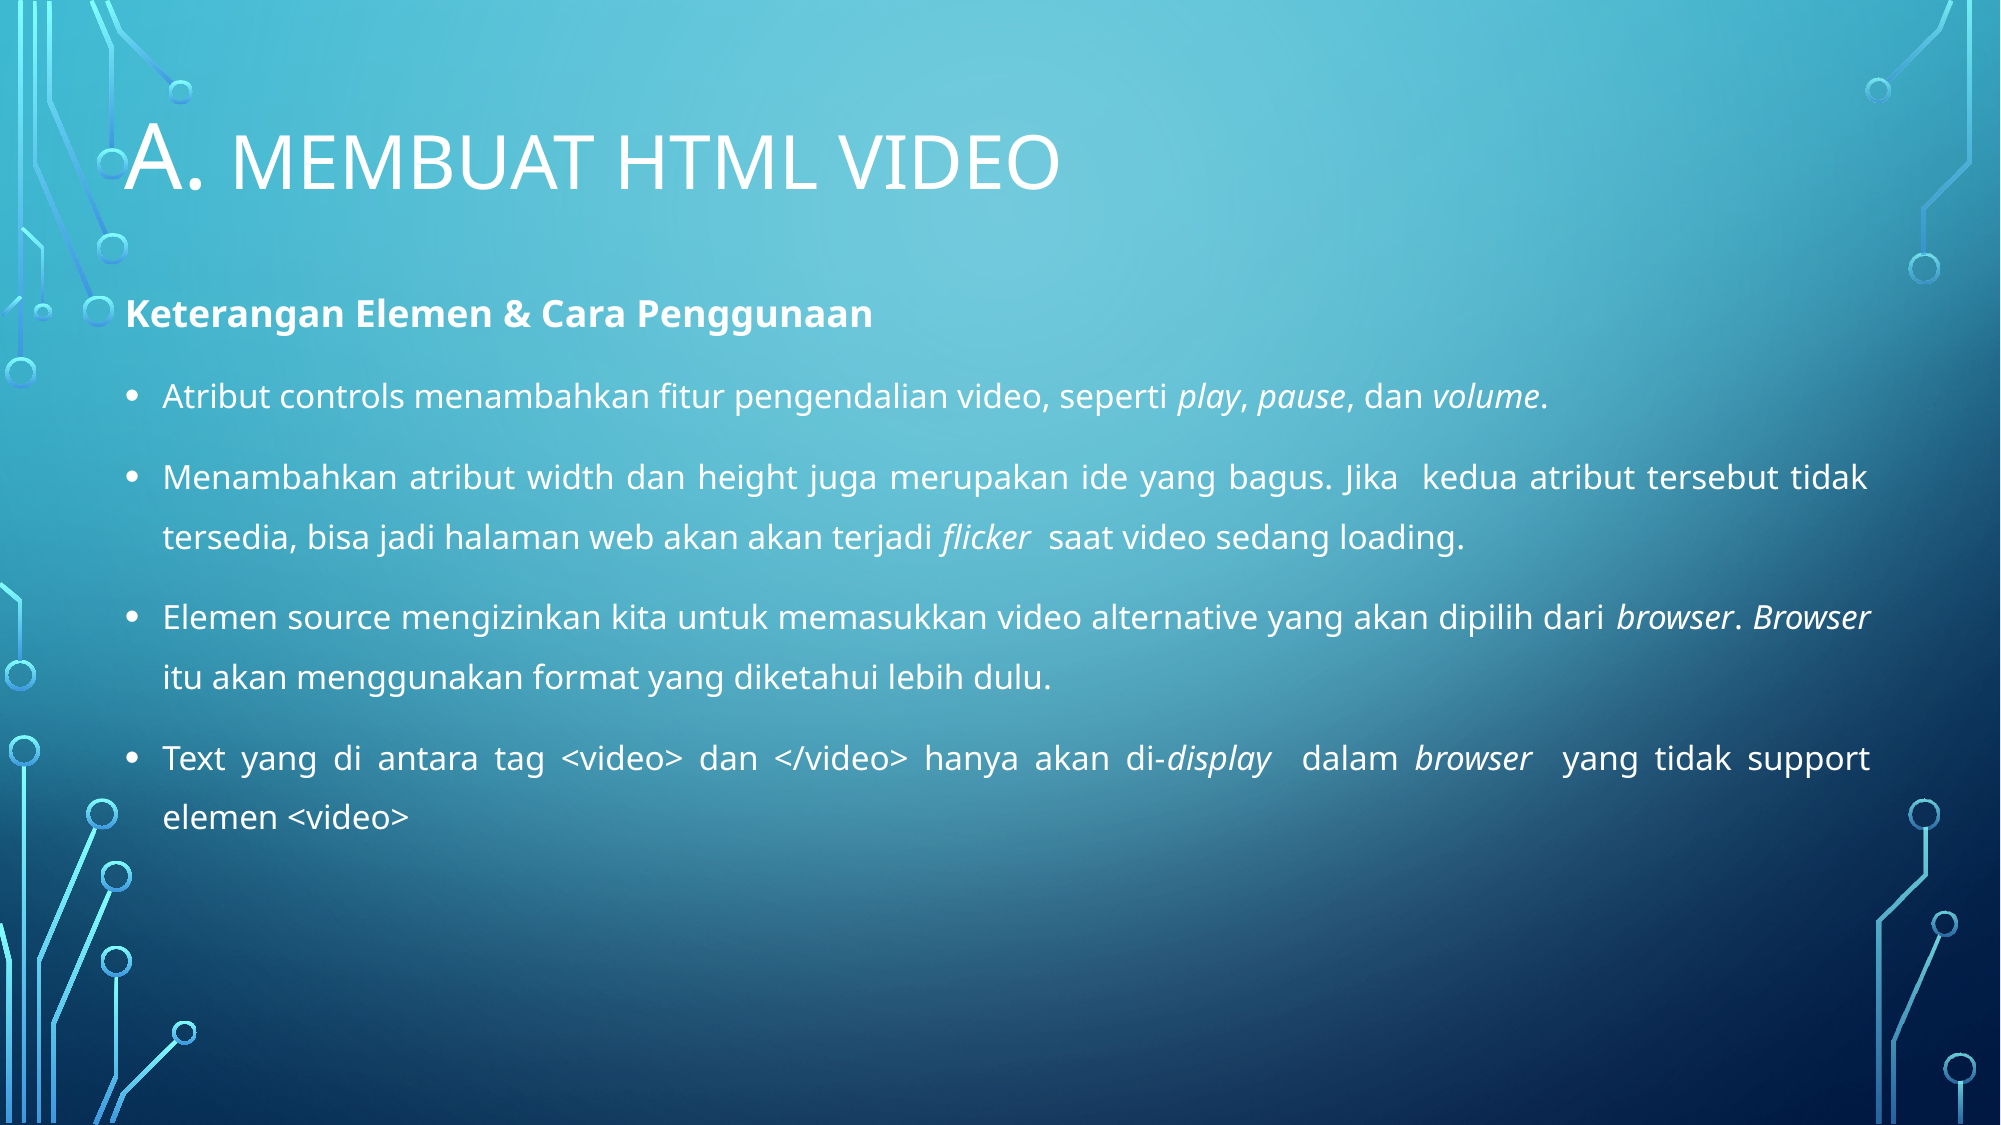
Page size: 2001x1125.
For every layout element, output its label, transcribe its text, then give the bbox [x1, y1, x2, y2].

list Keterangan Elemen & Cara Penggunaan Atribut controls menambahkan fitur pengendalian video, seperti play, pause, dan volume. Menambahkan atribut width dan height juga merupakan ide yang bagus. Jika kedua atribut tersebut tidak tersedia, bisa jadi halaman web akan akan terjadi flicker saat video sedang loading. Elemen source mengizinkan kita untuk memasukkan video alternative yang akan dipilih dari browser. Browser itu akan menggunakan format yang diketahui lebih dulu. Text yang di antara tag <video> dan </video> hanya akan di-display dalam browser yang tidak support elemen <video> [109, 259, 1887, 1045]
title A. Membuat HTML Video [109, 101, 1887, 220]
